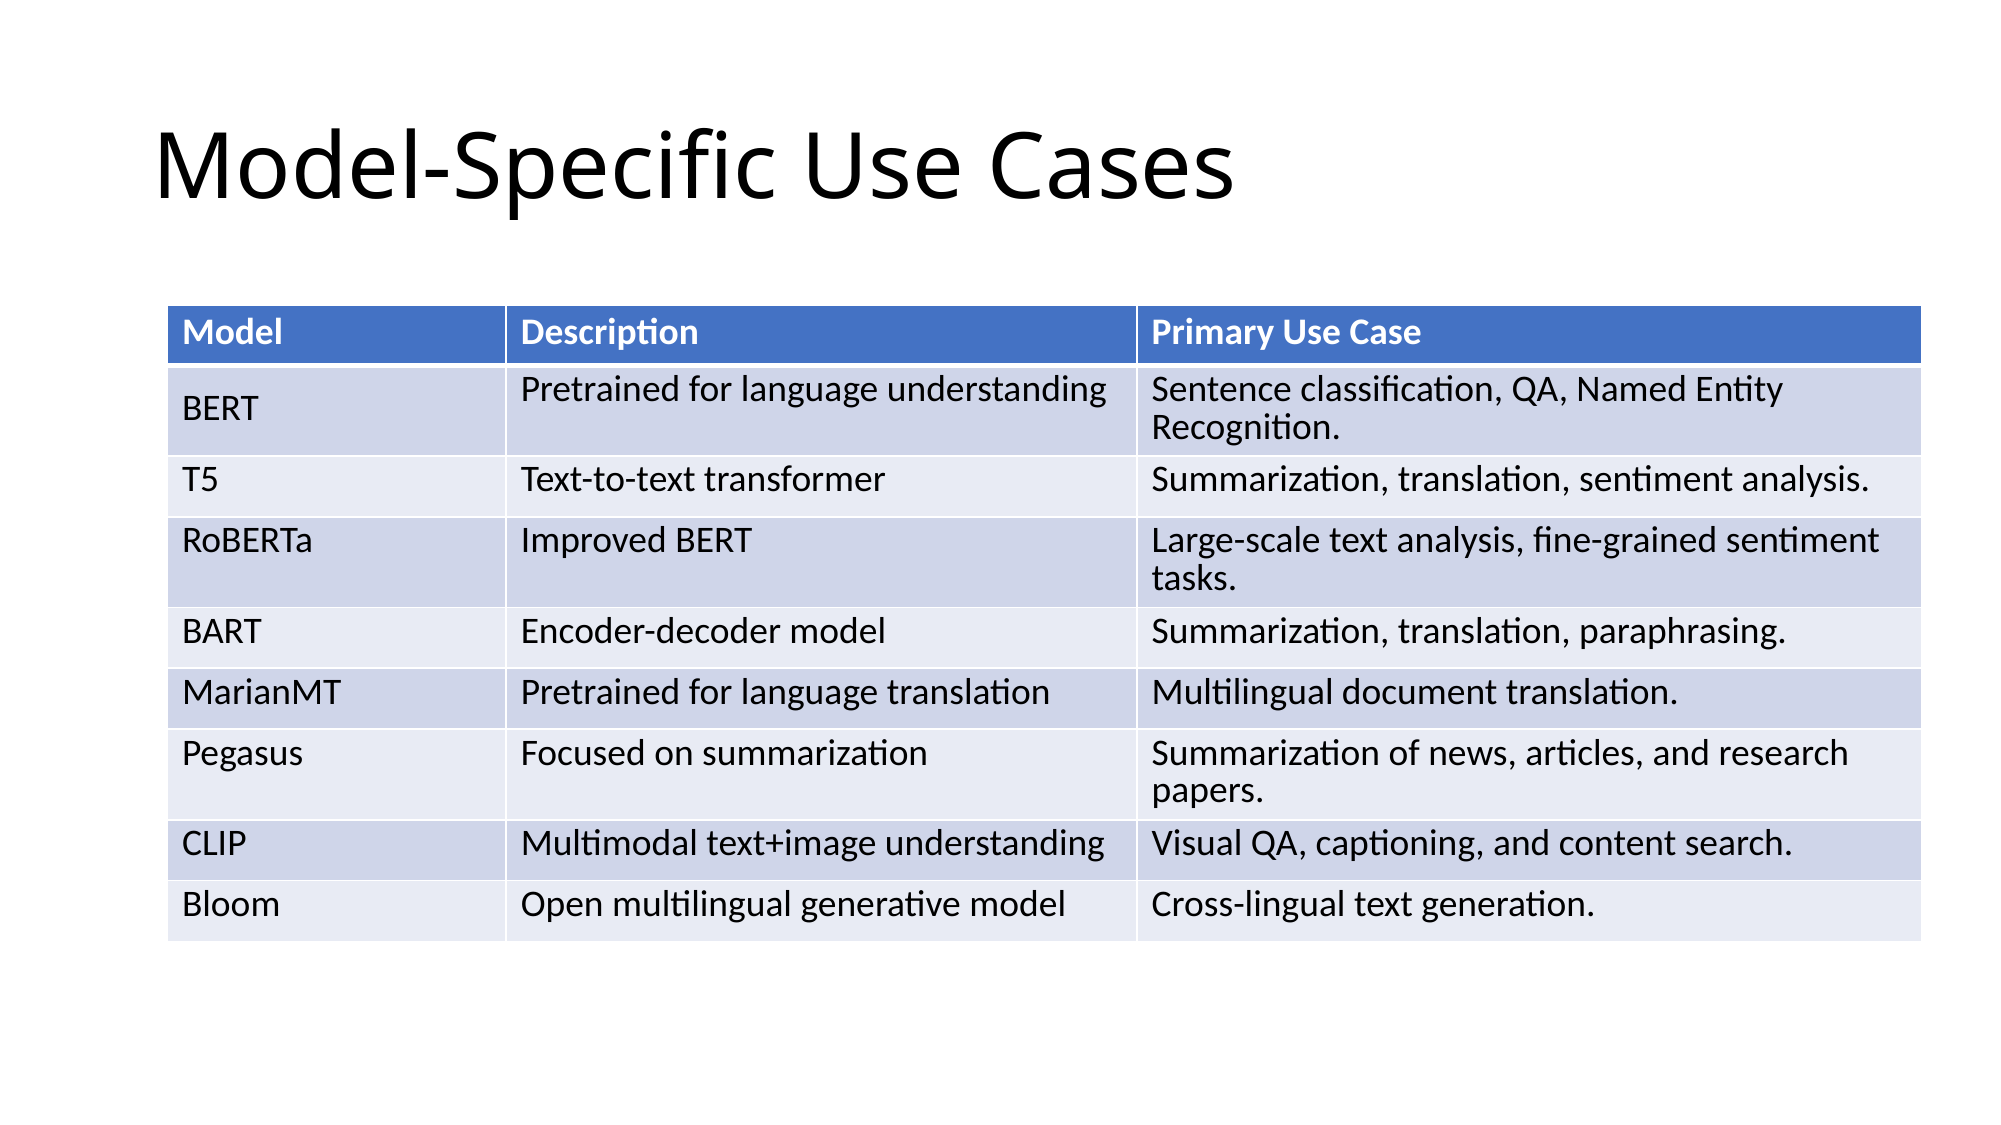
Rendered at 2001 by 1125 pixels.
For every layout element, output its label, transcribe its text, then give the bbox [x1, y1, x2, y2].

table_cell CLIP [168, 821, 505, 880]
table_cell Pegasus [168, 730, 505, 819]
table_cell Improved BERT [507, 518, 1136, 607]
table_cell Pretrained for language translation [507, 669, 1136, 728]
table_cell T5 [168, 457, 505, 516]
table_header Description [507, 306, 1136, 363]
table_cell Multimodal text+image understanding [507, 821, 1136, 880]
table_cell Encoder-decoder model [507, 608, 1136, 667]
table_cell Visual QA, captioning, and content search. [1138, 821, 1921, 880]
table_cell MarianMT [168, 669, 505, 728]
table_header Primary Use Case [1138, 306, 1921, 363]
table_header Model [168, 306, 505, 363]
table_cell Text-to-text transformer [507, 457, 1136, 516]
table_cell Multilingual document translation. [1138, 669, 1921, 728]
table_cell Summarization of news, articles, and research papers. [1138, 730, 1921, 819]
table_cell BERT [168, 368, 505, 455]
table_cell Open multilingual generative model [507, 881, 1136, 941]
table_cell BART [168, 608, 505, 667]
table_cell Sentence classification, QA, Named Entity Recognition. [1138, 368, 1921, 455]
table_cell Bloom [168, 881, 505, 941]
table_cell RoBERTa [168, 518, 505, 607]
title Model-Specific Use Cases [137, 59, 1863, 278]
table_cell Summarization, translation, sentiment analysis. [1138, 457, 1921, 516]
table_cell Large-scale text analysis, fine-grained sentiment tasks. [1138, 518, 1921, 607]
table_cell Focused on summarization [507, 730, 1136, 819]
table_cell Summarization, translation, paraphrasing. [1138, 608, 1921, 667]
table_cell Pretrained for language understanding [507, 368, 1136, 455]
table_cell Cross-lingual text generation. [1138, 881, 1921, 941]
